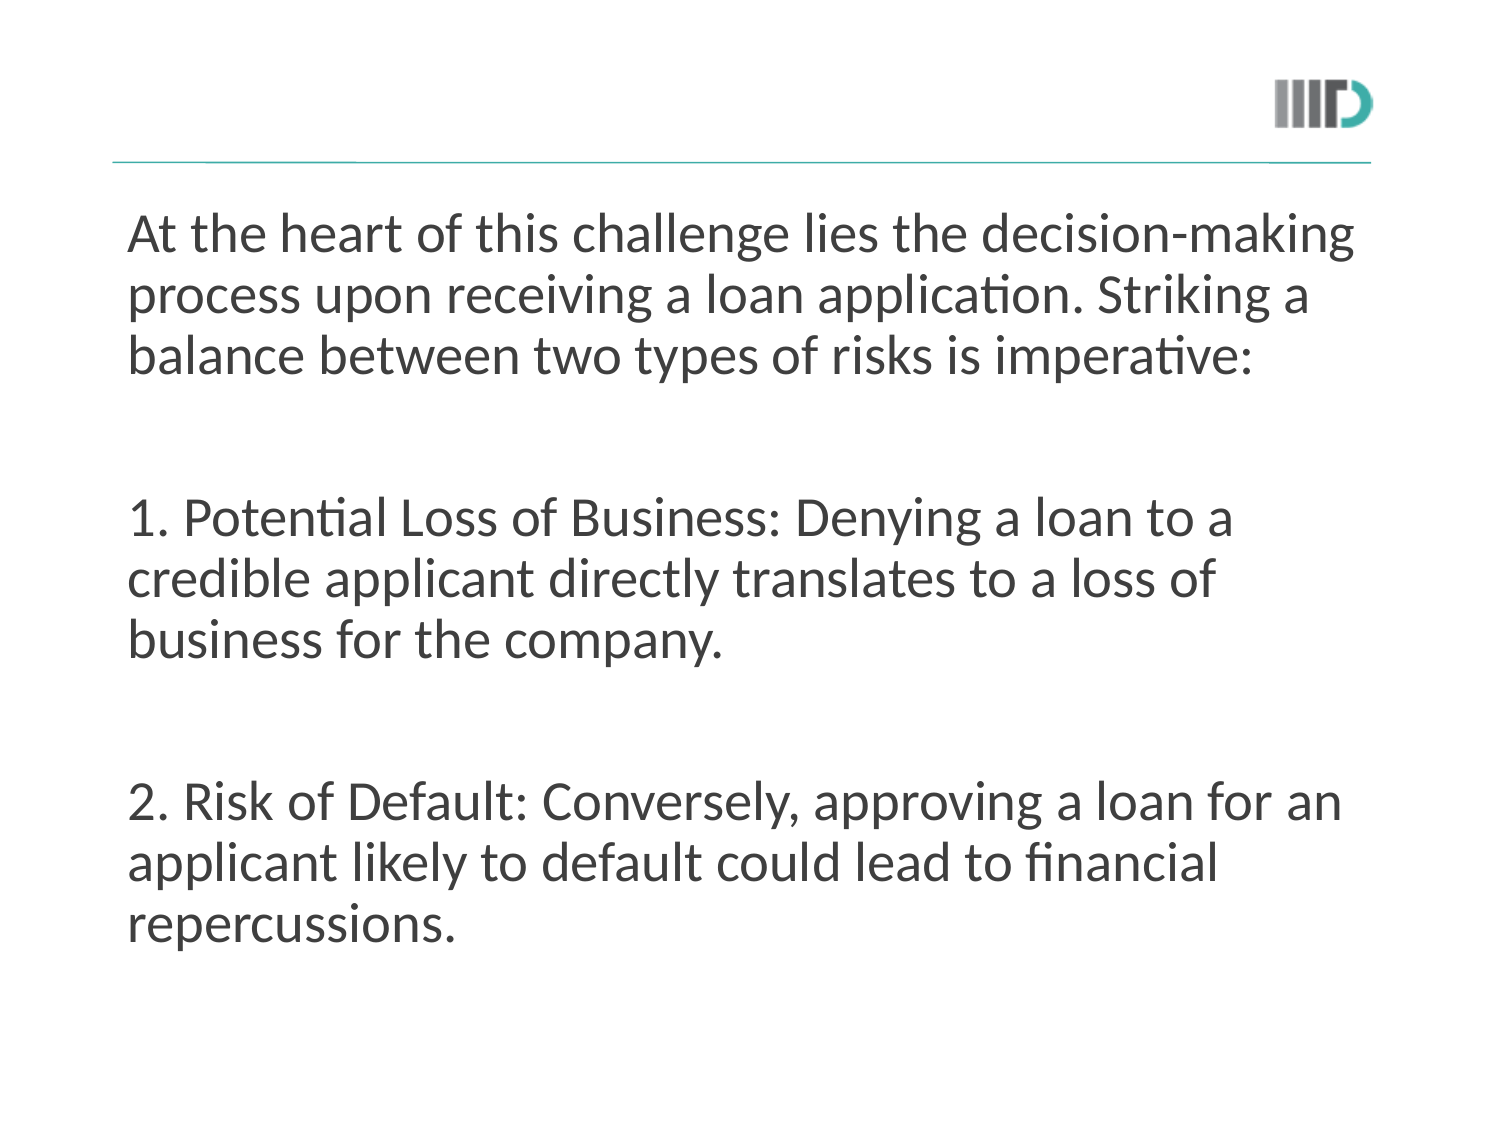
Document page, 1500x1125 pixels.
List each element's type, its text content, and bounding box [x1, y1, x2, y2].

list At the heart of this challenge lies the decision-making process upon receiving a loan application. Striking a balance between two types of risks is imperative: 1. Potential Loss of Business: Denying a loan to a credible applicant directly translates to a loss of business for the company. 2. Risk of Default: Conversely, approving a loan for an applicant likely to default could lead to financial repercussions. [112, 196, 1388, 1014]
picture [1256, 67, 1388, 141]
